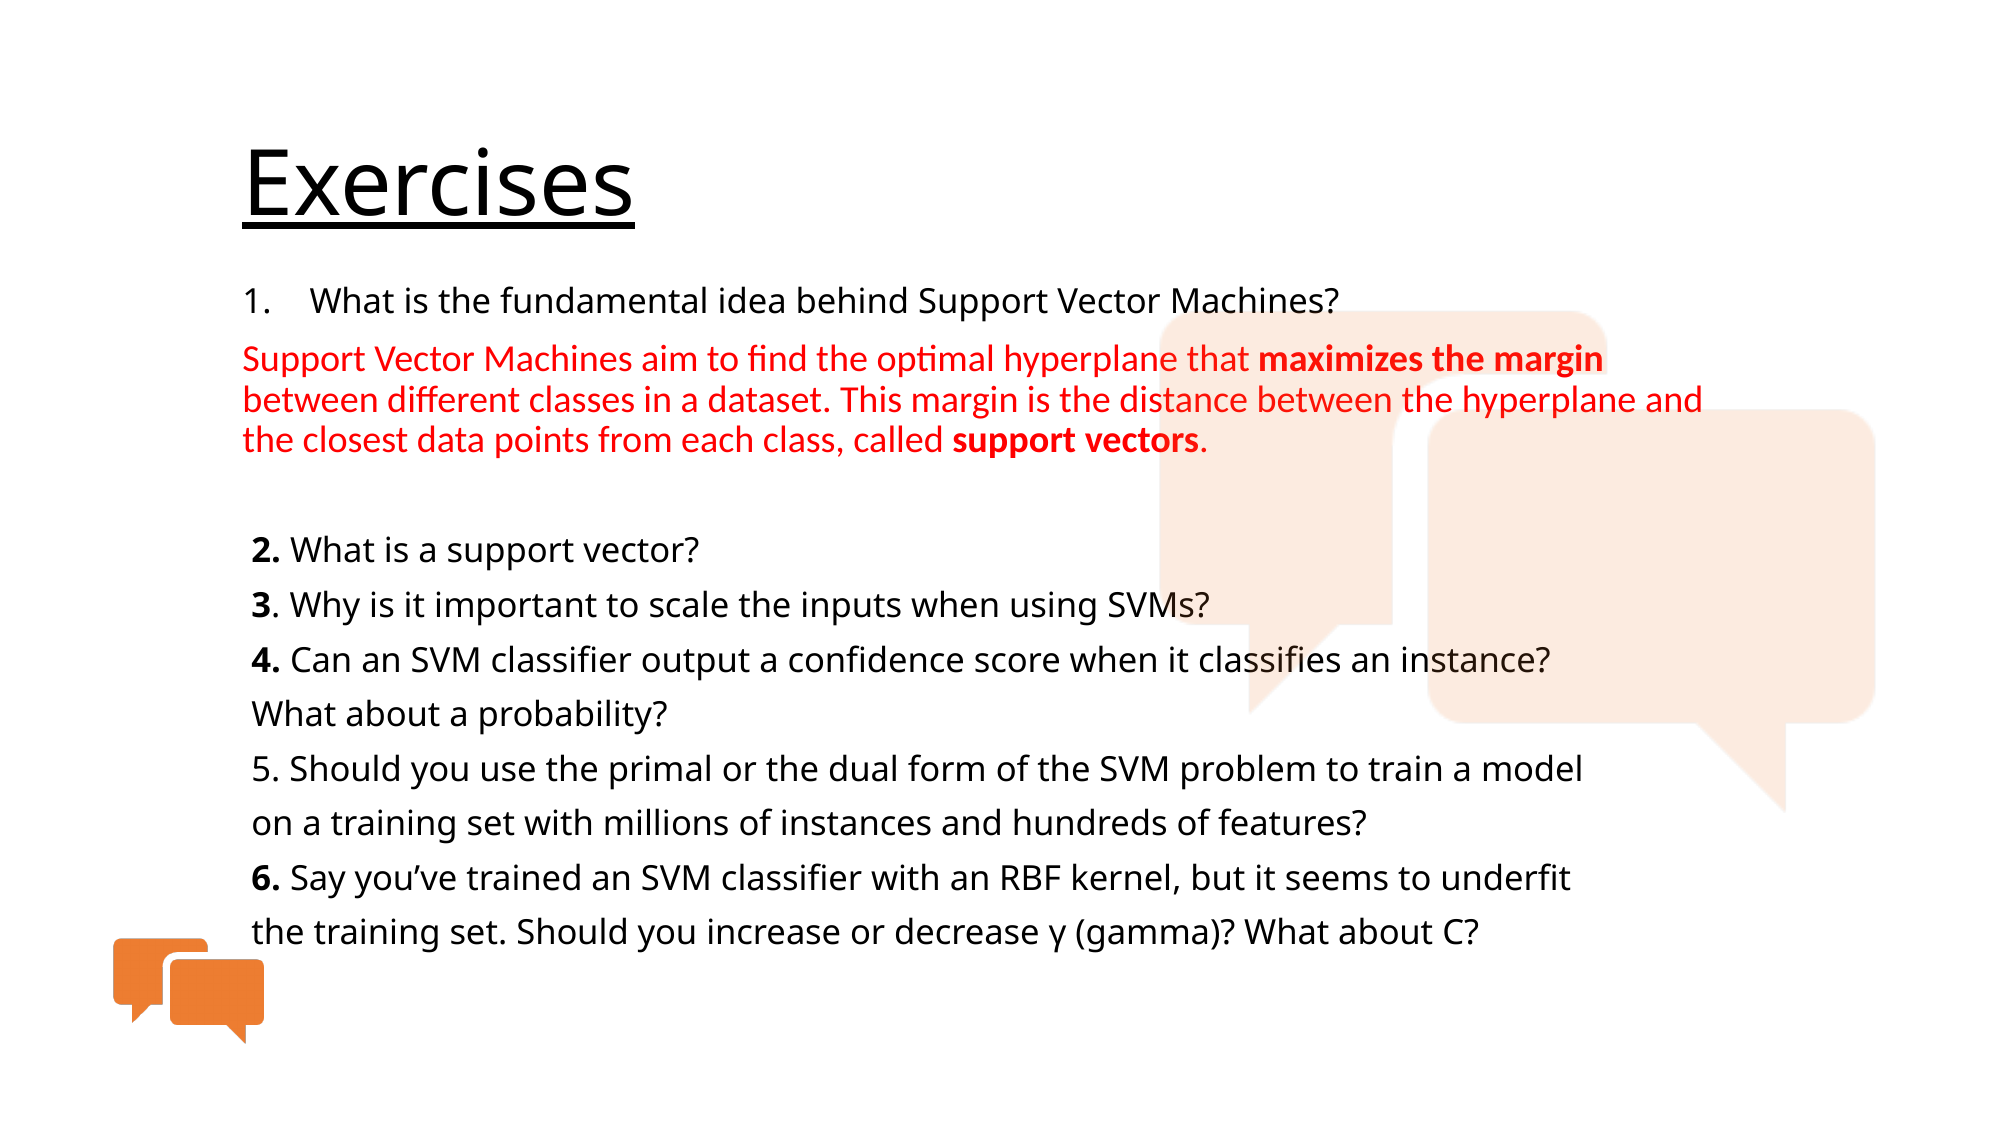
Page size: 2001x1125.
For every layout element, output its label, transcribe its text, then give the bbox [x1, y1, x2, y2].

picture [98, 900, 279, 1081]
title Exercises [227, 64, 1115, 276]
list What is the fundamental idea behind Support Vector Machines? Support Vector Machines aim to find the optimal hyperplane that maximizes the margin between different classes in a dataset. This margin is the distance between the hyperplane and the closest data points from each class, called support vectors. 2. What is a support vector? 3. Why is it important to scale the inputs when using SVMs? 4. Can an SVM classifier output a confidence score when it classifies an instance? What about a probability? 5. Should you use the primal or the dual form of the SVM problem to train a model on a training set with millions of instances and hundreds of features? 6. Say you’ve trained an SVM classifier with an RBF kernel, but it seems to underfit the training set. Should you increase or decrease γ (gamma)? What about C? [227, 276, 1089, 969]
picture [1089, 133, 1947, 992]
